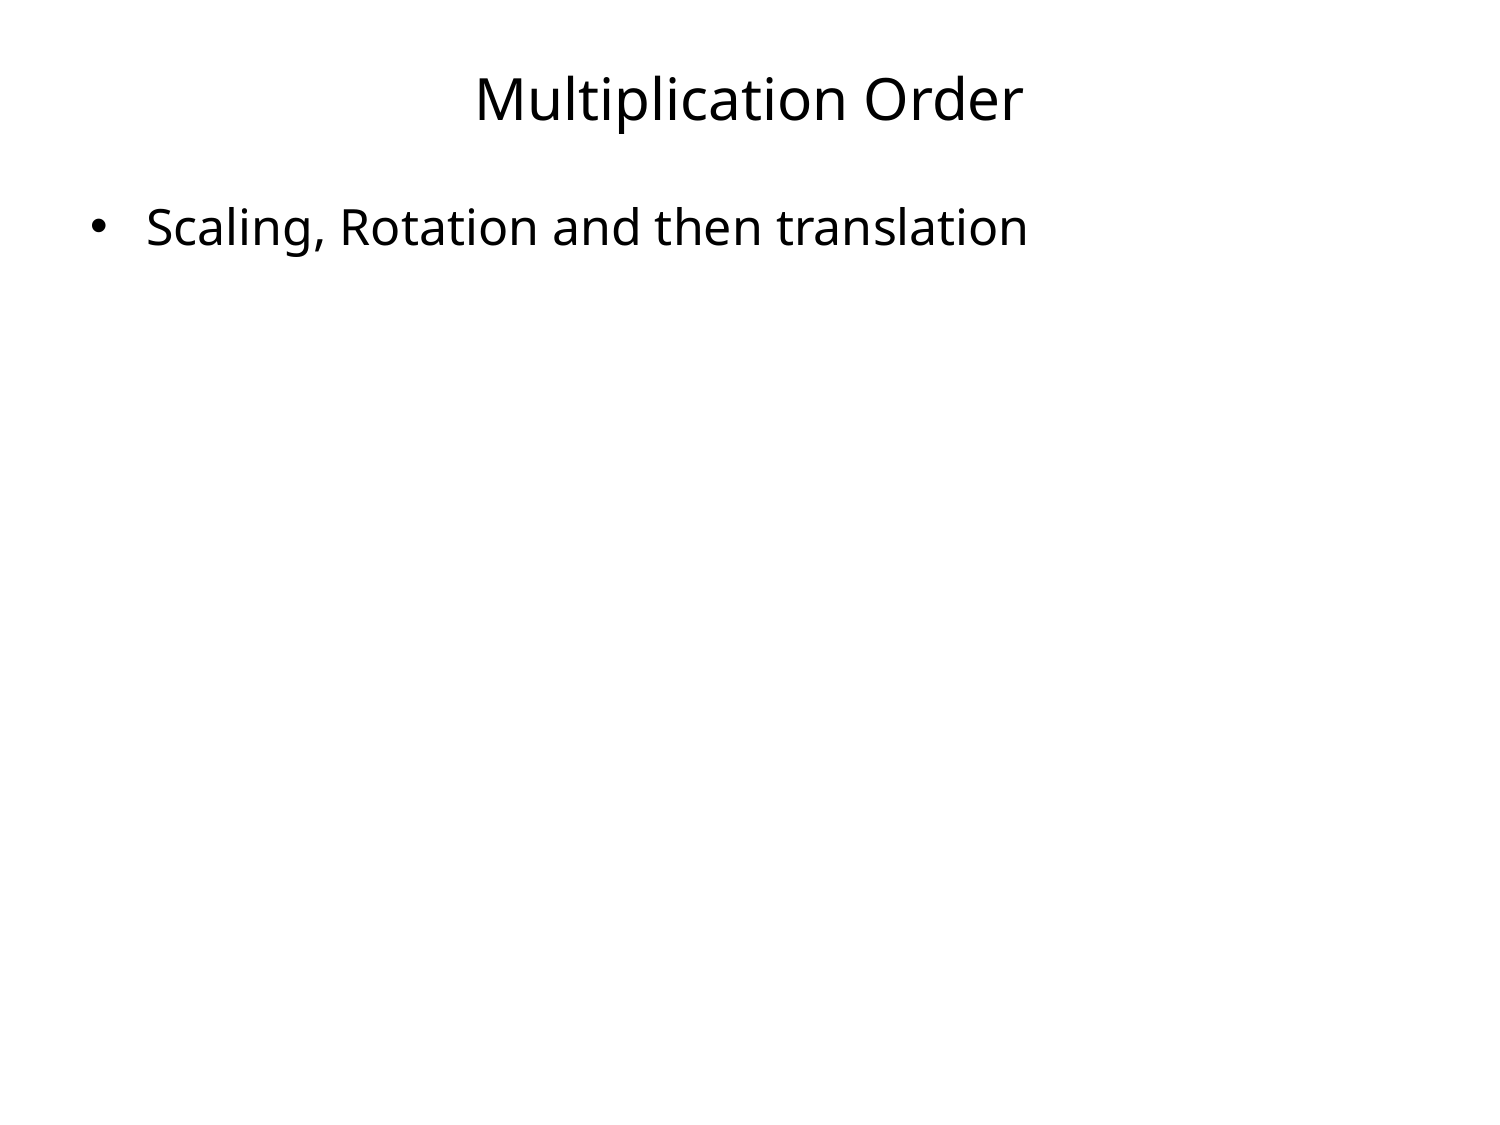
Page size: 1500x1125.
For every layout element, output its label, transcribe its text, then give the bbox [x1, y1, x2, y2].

title Multiplication Order [75, 45, 1425, 150]
list Scaling, Rotation and then translation [75, 187, 1425, 1005]
